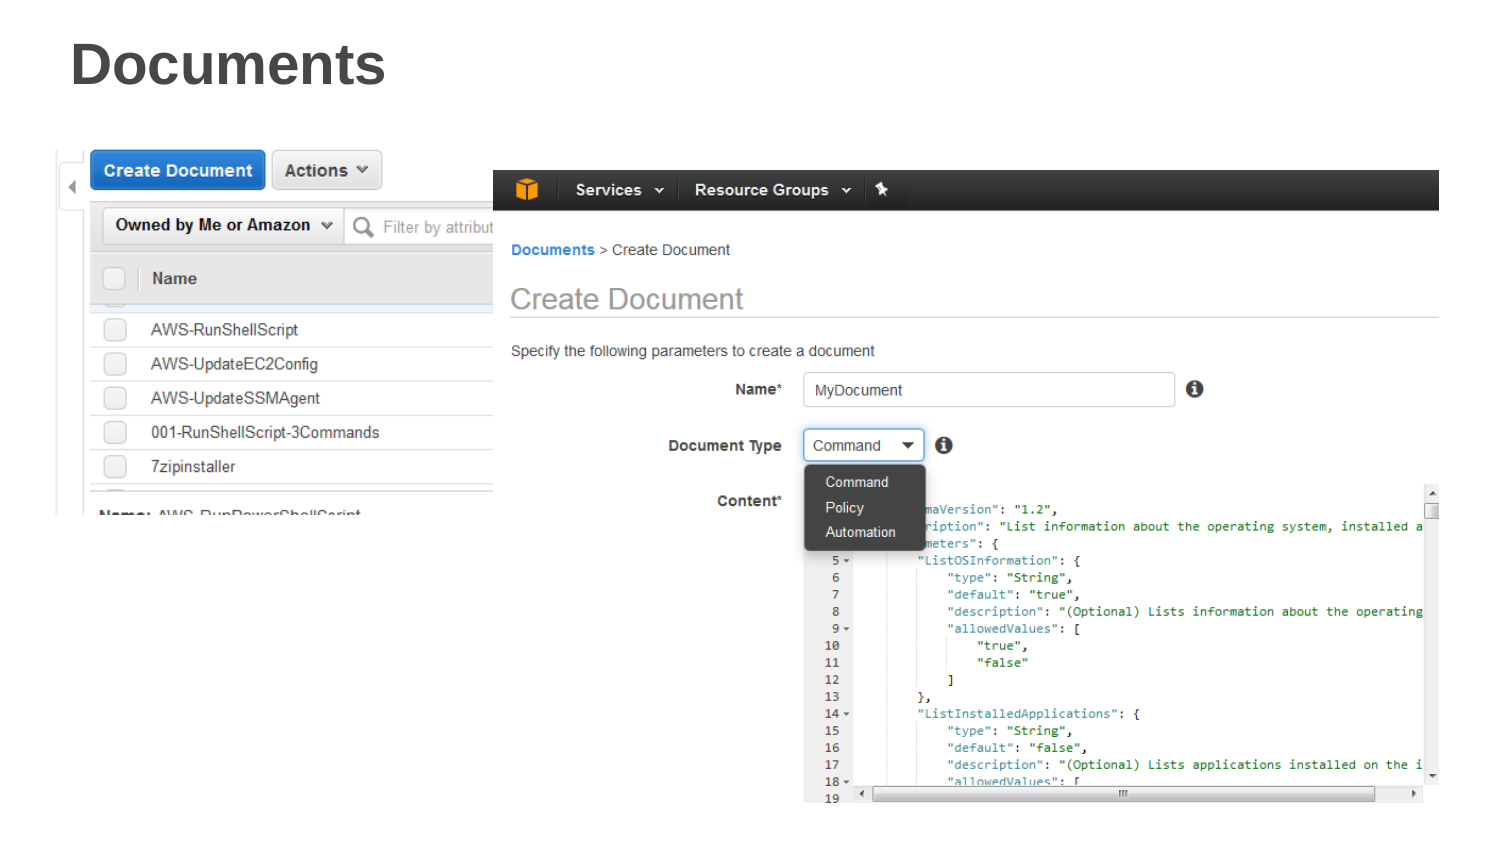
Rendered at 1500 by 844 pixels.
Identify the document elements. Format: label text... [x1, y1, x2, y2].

title Documents [55, 18, 1402, 109]
picture [55, 134, 1315, 515]
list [493, 170, 1440, 805]
